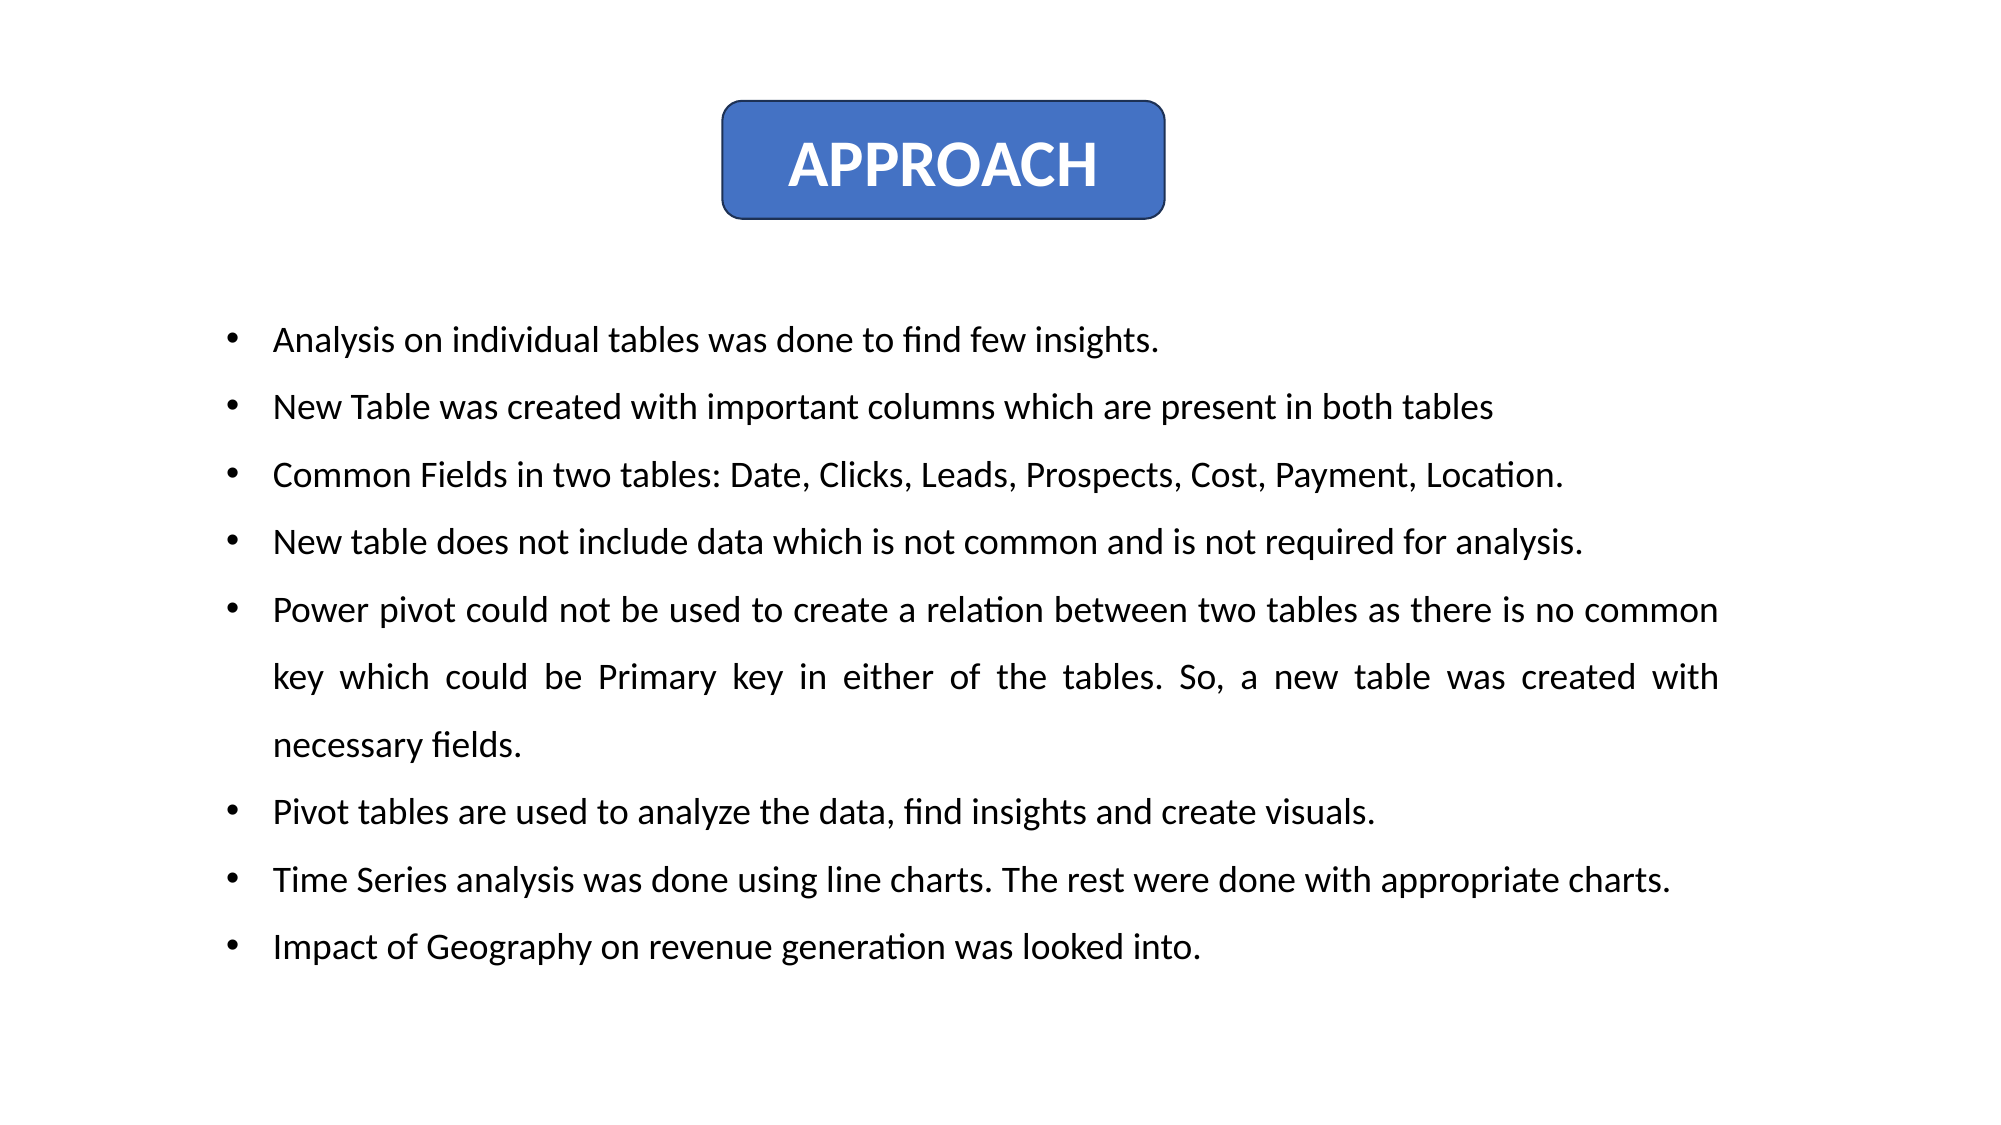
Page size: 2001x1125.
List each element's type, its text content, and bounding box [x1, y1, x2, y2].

text_box APPROACH [721, 99, 1166, 220]
text_box Analysis on individual tables was done to find few insights. New Table was created with important columns which are present in both tables Common Fields in two tables: Date, Clicks, Leads, Prospects, Cost, Payment, Location. New table does not include data which is not common and is not required for analysis. Power pivot could not be used to create a relation between two tables as there is no common key which could be Primary key in either of the tables. So, a new table was created with necessary fields. Pivot tables are used to analyze the data, find insights and create visuals. Time Series analysis was done using line charts. The rest were done with appropriate charts. Impact of Geography on revenue generation was looked into. [211, 284, 1736, 975]
